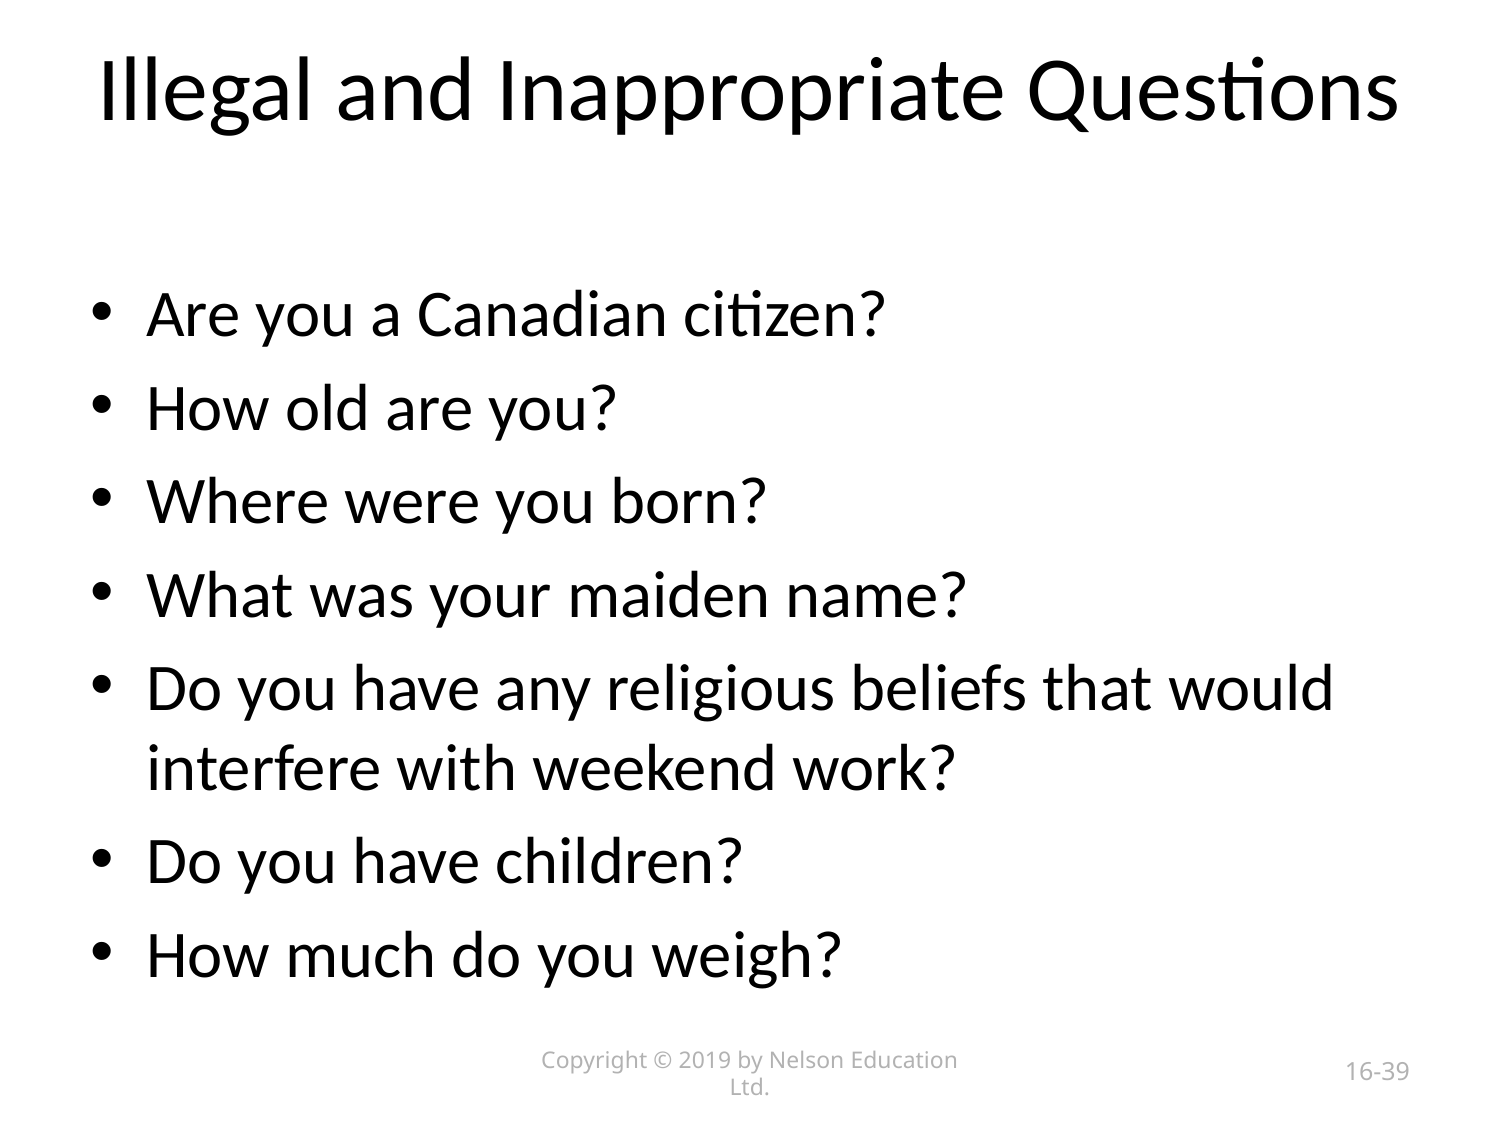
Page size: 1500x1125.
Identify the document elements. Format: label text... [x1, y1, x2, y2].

list Are you a Canadian citizen? How old are you? Where were you born? What was your maiden name? Do you have any religious beliefs that would interfere with weekend work? Do you have children? How much do you weigh? [75, 262, 1425, 1005]
title Illegal and Inappropriate Questions [75, 45, 1425, 233]
footer Copyright © 2019 by Nelson Education Ltd. [512, 1042, 988, 1103]
slide_number 16-39 [1074, 1042, 1425, 1103]
